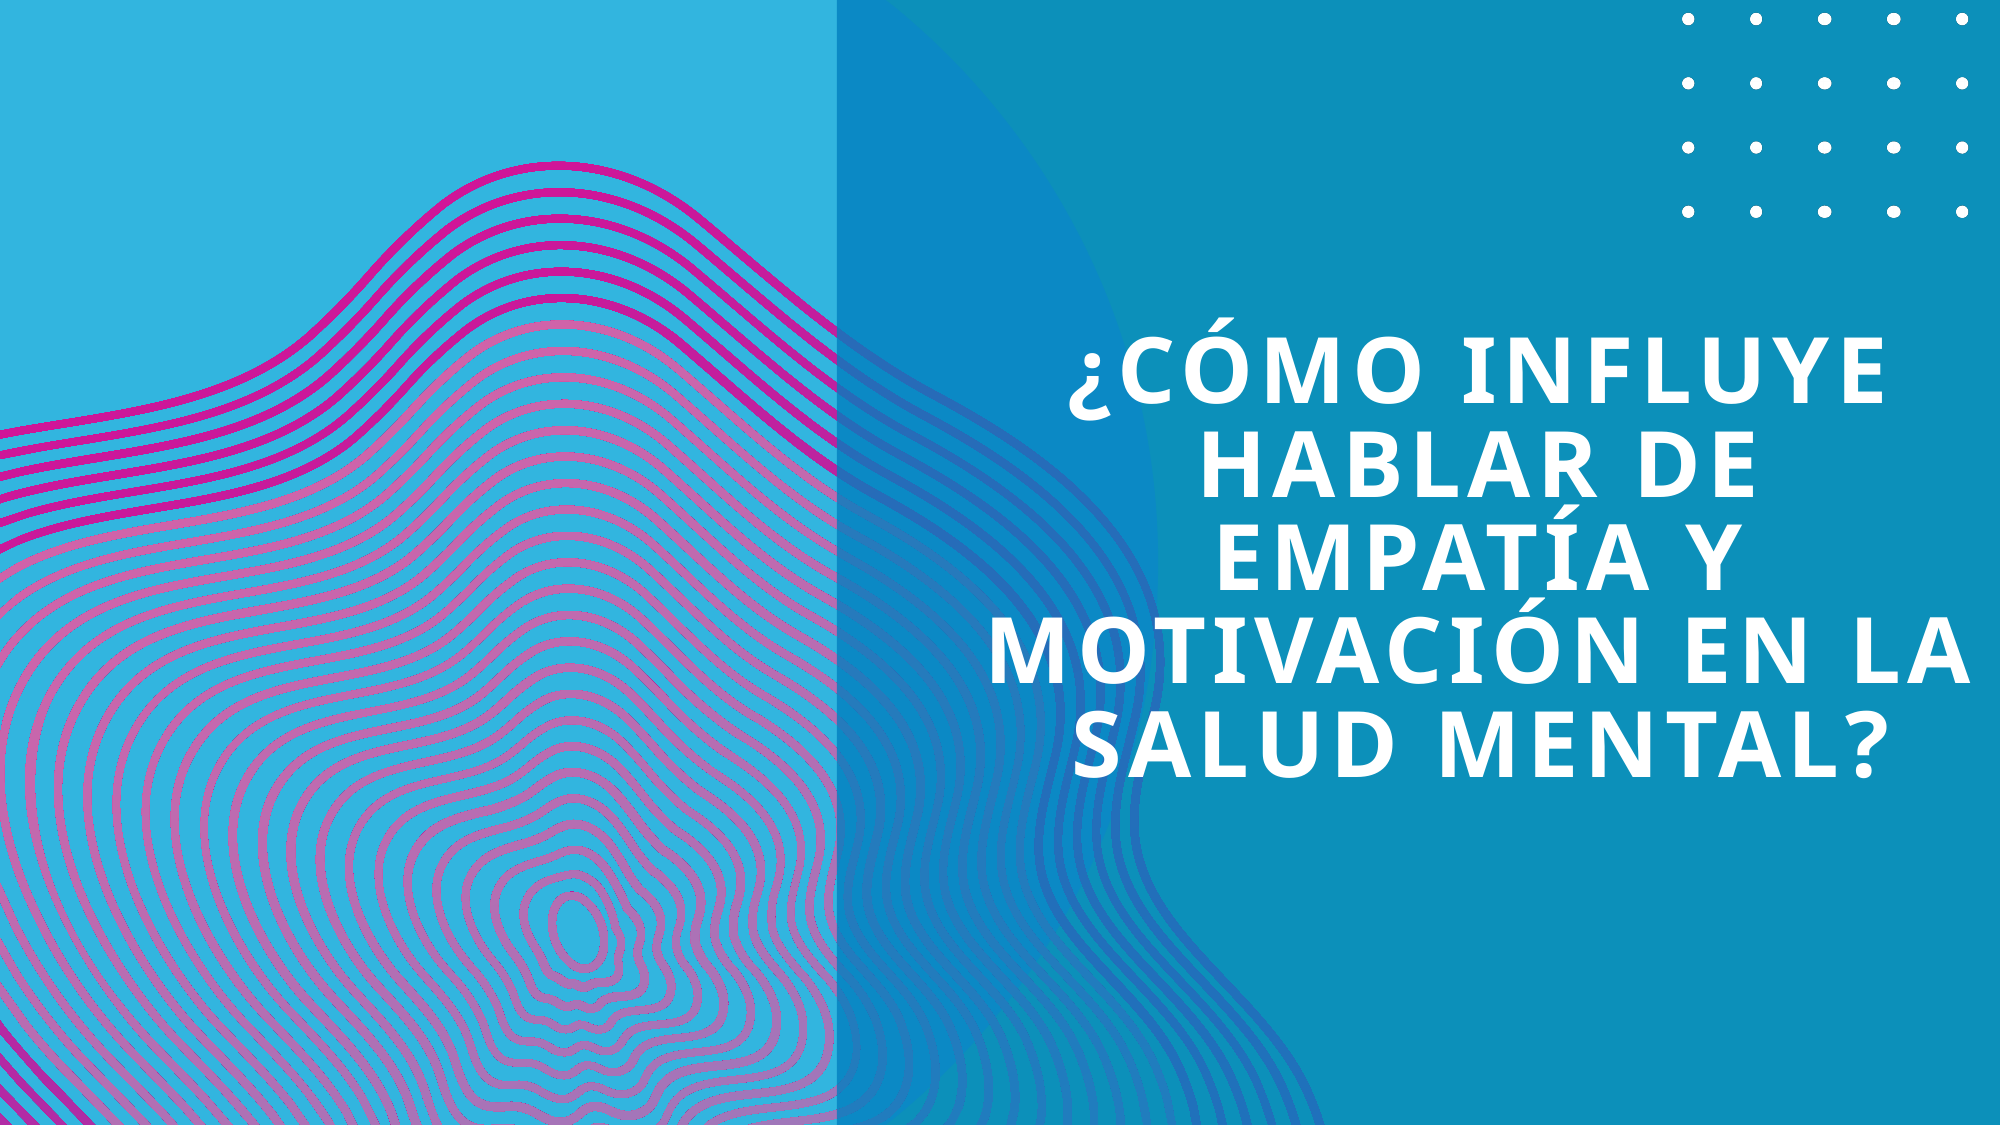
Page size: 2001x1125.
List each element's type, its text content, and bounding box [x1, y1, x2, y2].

picture [1751, 78, 1762, 89]
picture [1683, 142, 1694, 153]
picture [1683, 13, 1694, 25]
picture [1818, 78, 1831, 89]
picture [1957, 142, 1968, 153]
picture [1683, 206, 1694, 217]
picture [1751, 142, 1762, 153]
picture [1888, 13, 1900, 25]
picture [1751, 13, 1762, 25]
picture [1683, 78, 1694, 89]
picture [1751, 206, 1762, 217]
picture [1888, 78, 1900, 89]
picture [1957, 13, 1968, 25]
picture [1957, 78, 1968, 89]
picture [1818, 142, 1831, 153]
picture [1888, 206, 1900, 217]
title ¿CÓMO INFLUYE HABLAR DE EMPATÍA Y MOTIVACIÓN EN LA SALUD MENTAL? [836, 0, 2000, 1125]
picture [1818, 206, 1831, 217]
picture [1957, 206, 1968, 217]
picture [1818, 13, 1831, 25]
picture [1887, 142, 1900, 153]
